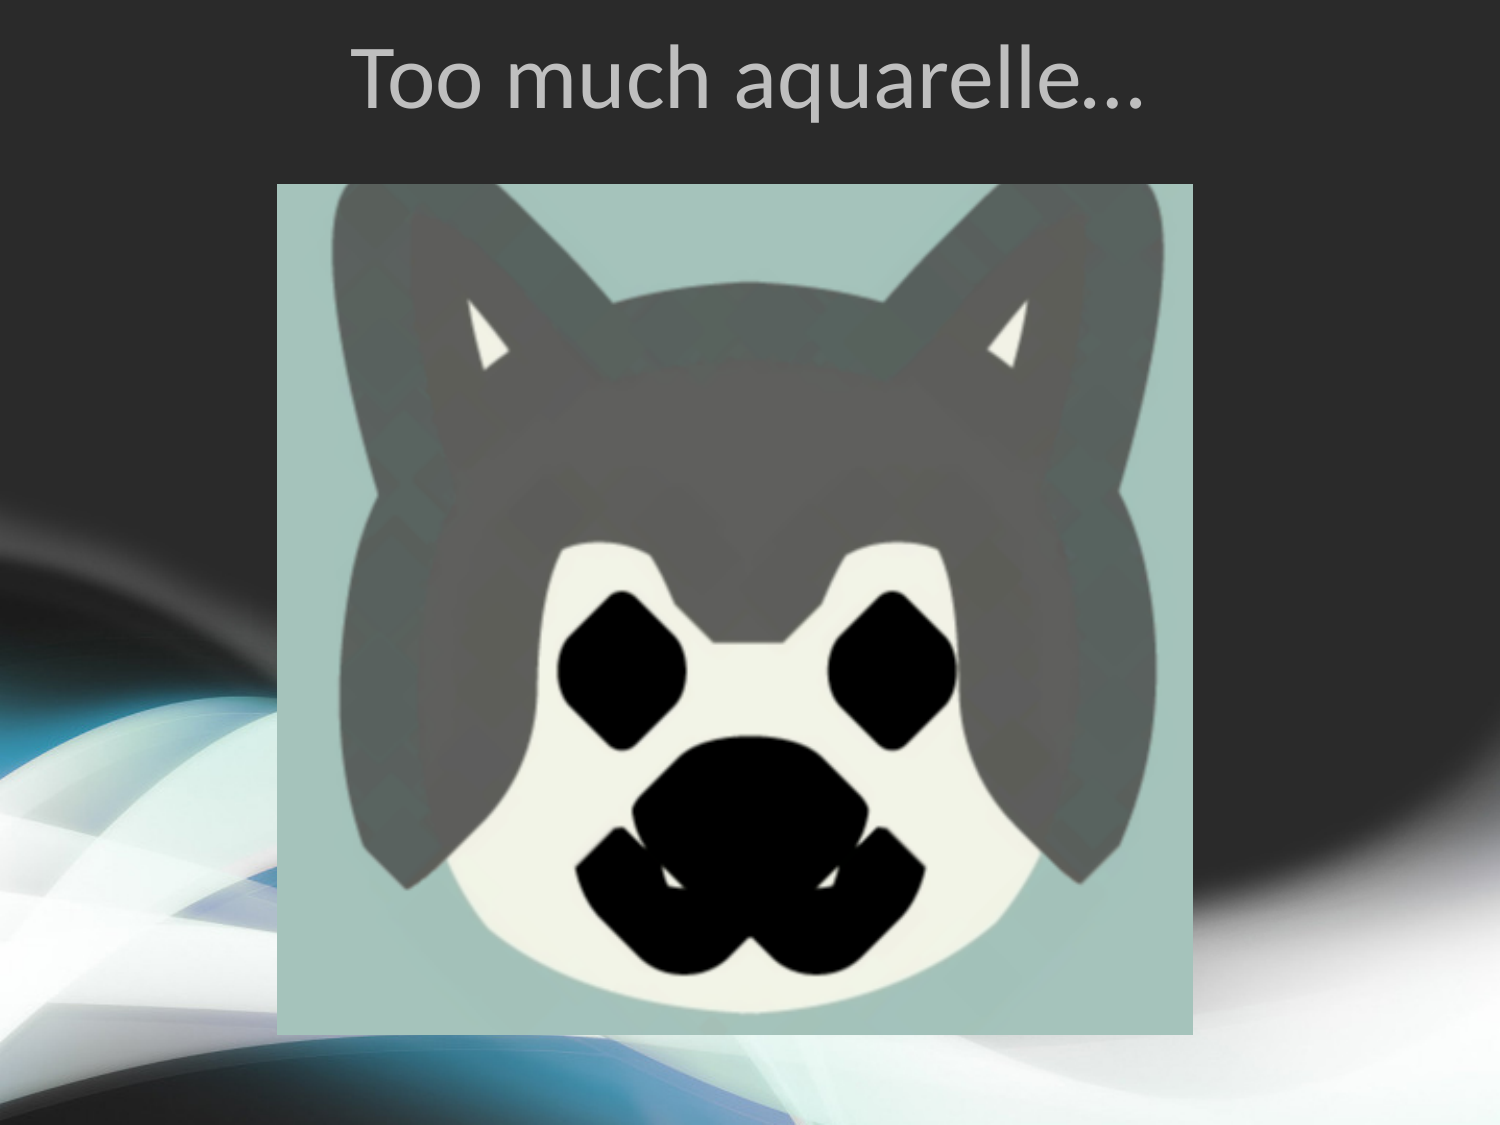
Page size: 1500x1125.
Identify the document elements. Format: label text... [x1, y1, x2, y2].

picture [0, 0, 1500, 1125]
title Too much aquarelle… [73, 7, 1424, 136]
